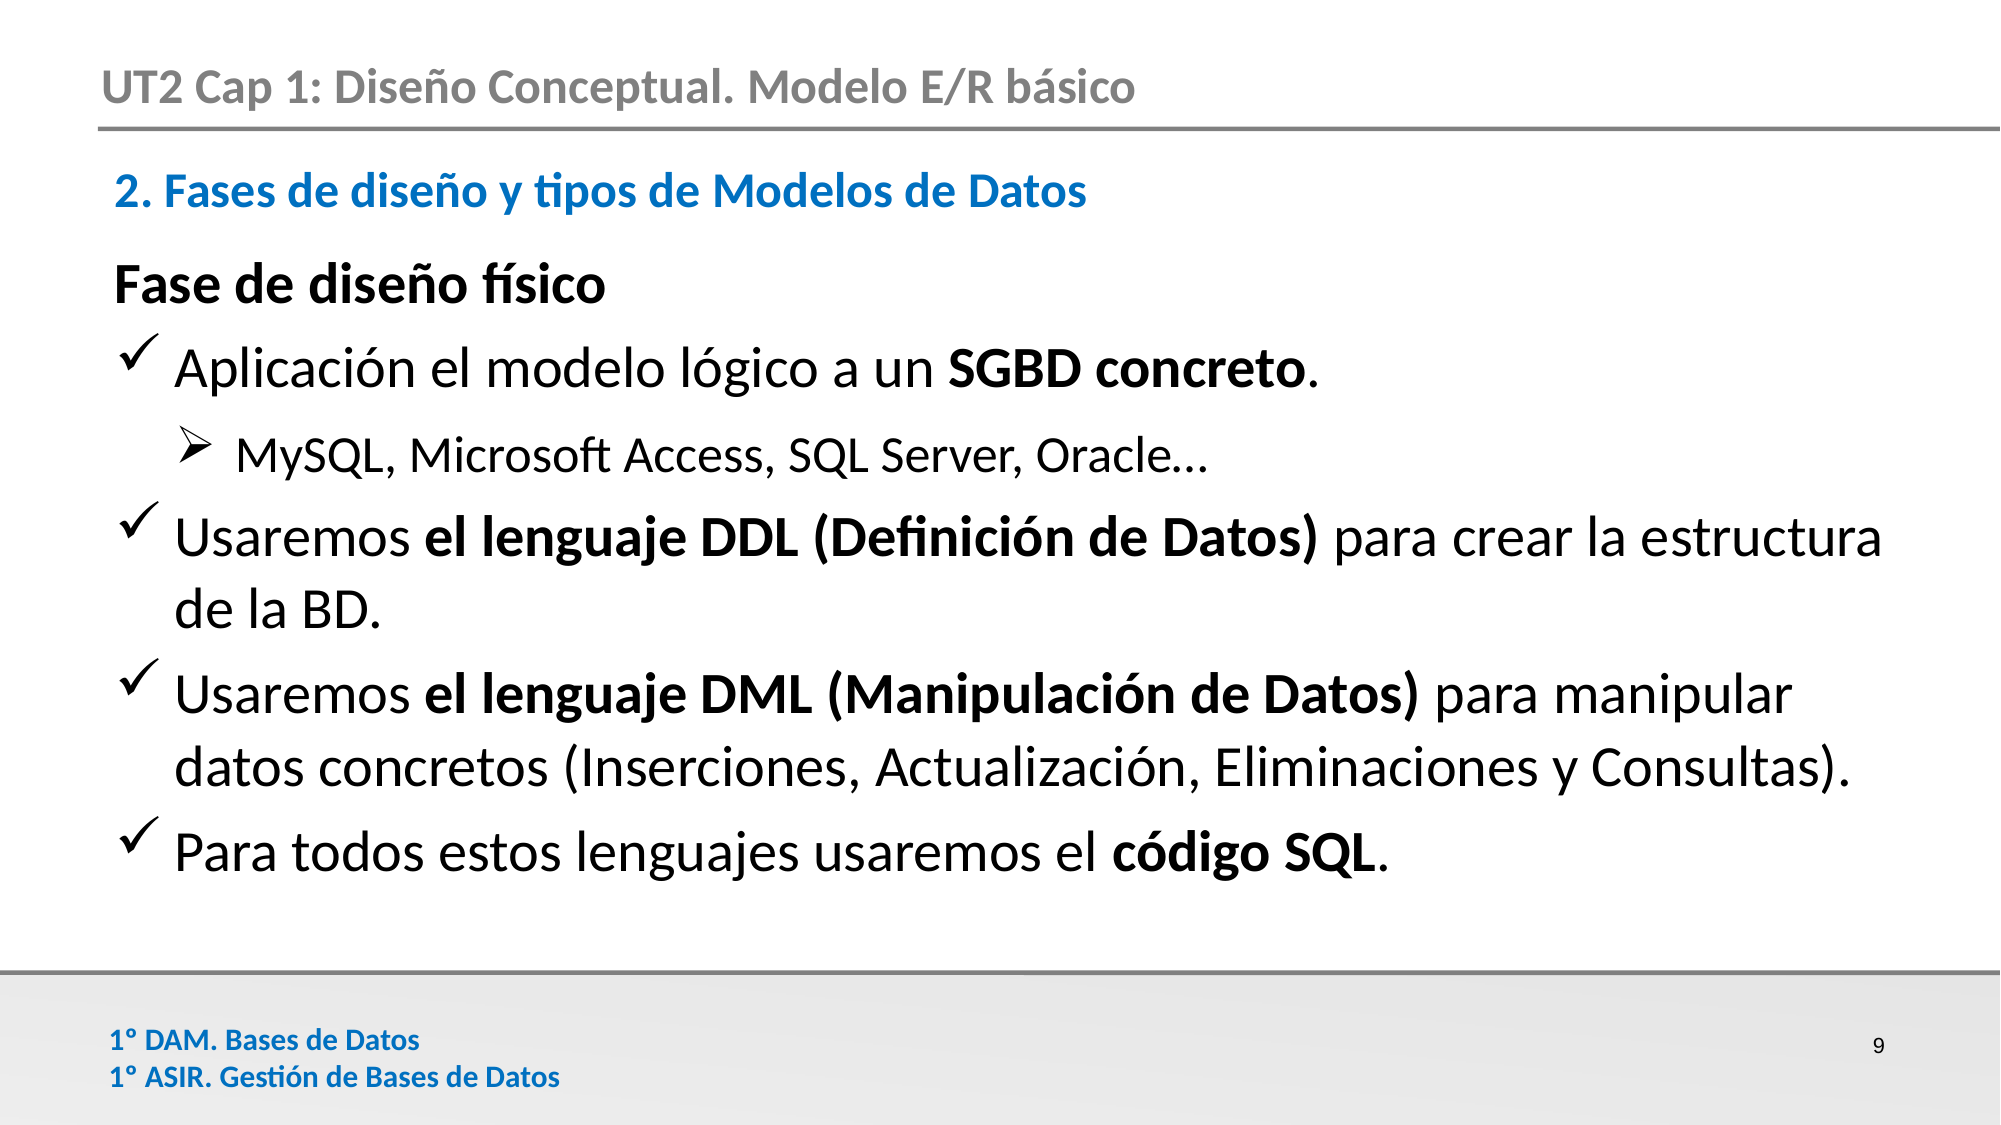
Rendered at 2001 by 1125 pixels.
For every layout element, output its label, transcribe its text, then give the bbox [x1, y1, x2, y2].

list Fase de diseño físico Aplicación el modelo lógico a un SGBD concreto. MySQL, Microsoft Access, SQL Server, Oracle… Usaremos el lenguaje DDL (Definición de Datos) para crear la estructura de la BD. Usaremos el lenguaje DML (Manipulación de Datos) para manipular datos concretos (Inserciones, Actualización, Eliminaciones y Consultas). Para todos estos lenguajes usaremos el código SQL. [99, 237, 1901, 934]
slide_number 9 [1433, 1024, 1901, 1103]
list 2. Fases de diseño y tipos de Modelos de Datos [99, 149, 1898, 238]
picture [0, 975, 2000, 1125]
